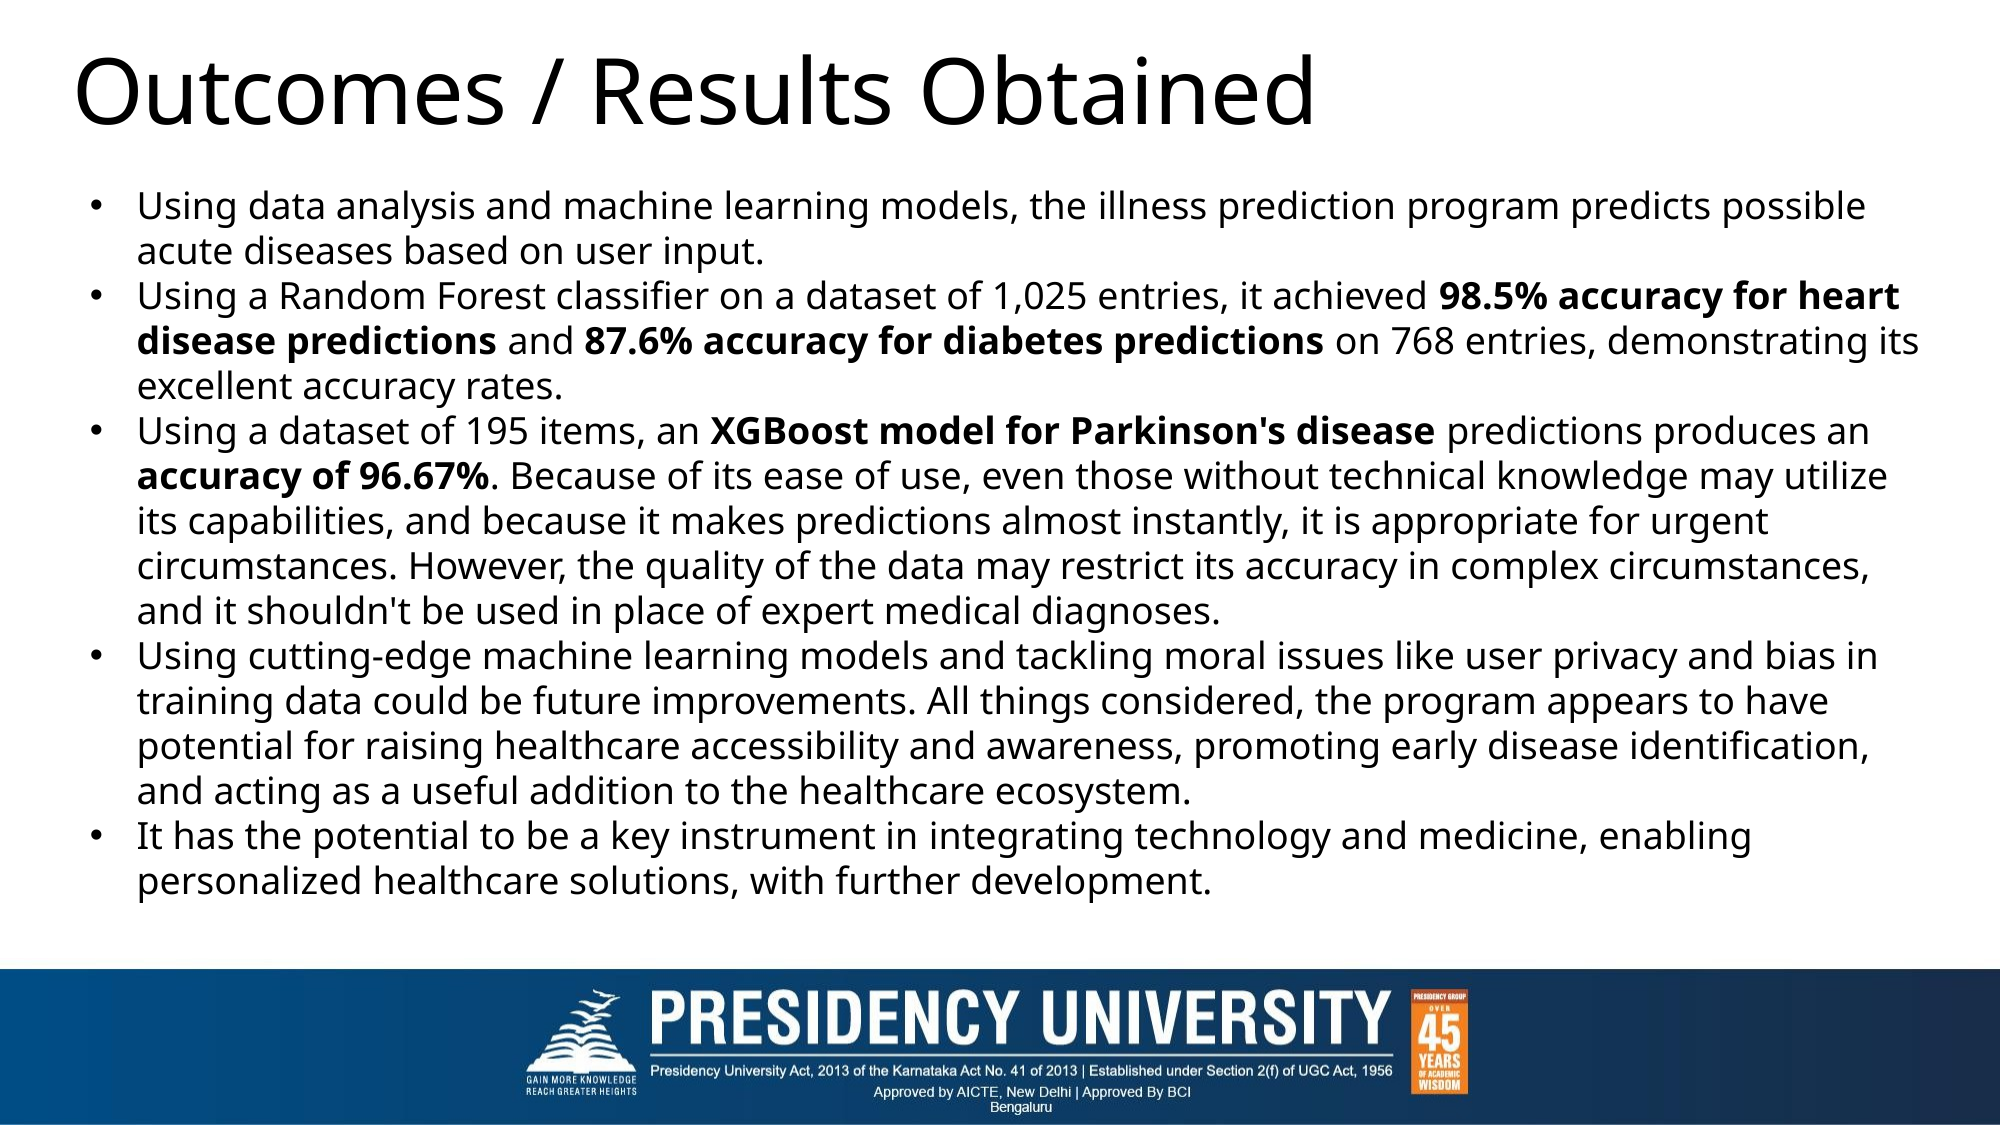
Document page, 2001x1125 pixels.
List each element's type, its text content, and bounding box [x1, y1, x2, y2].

text_box Using data analysis and machine learning models, the illness prediction program predicts possible acute diseases based on user input. Using a Random Forest classifier on a dataset of 1,025 entries, it achieved 98.5% accuracy for heart disease predictions and 87.6% accuracy for diabetes predictions on 768 entries, demonstrating its excellent accuracy rates. Using a dataset of 195 items, an XGBoost model for Parkinson's disease predictions produces an accuracy of 96.67%. Because of its ease of use, even those without technical knowledge may utilize its capabilities, and because it makes predictions almost instantly, it is appropriate for urgent circumstances. However, the quality of the data may restrict its accuracy in complex circumstances, and it shouldn't be used in place of expert medical diagnoses. Using cutting-edge machine learning models and tackling moral issues like user privacy and bias in training data could be future improvements. All things considered, the program appears to have potential for raising healthcare accessibility and awareness, promoting early disease identification, and acting as a useful addition to the healthcare ecosystem. It has the potential to be a key instrument in integrating technology and medicine, enabling personalized healthcare solutions, with further development. [75, 174, 1946, 870]
picture [0, 958, 2000, 1125]
title Outcomes / Results Obtained [70, 0, 1537, 221]
